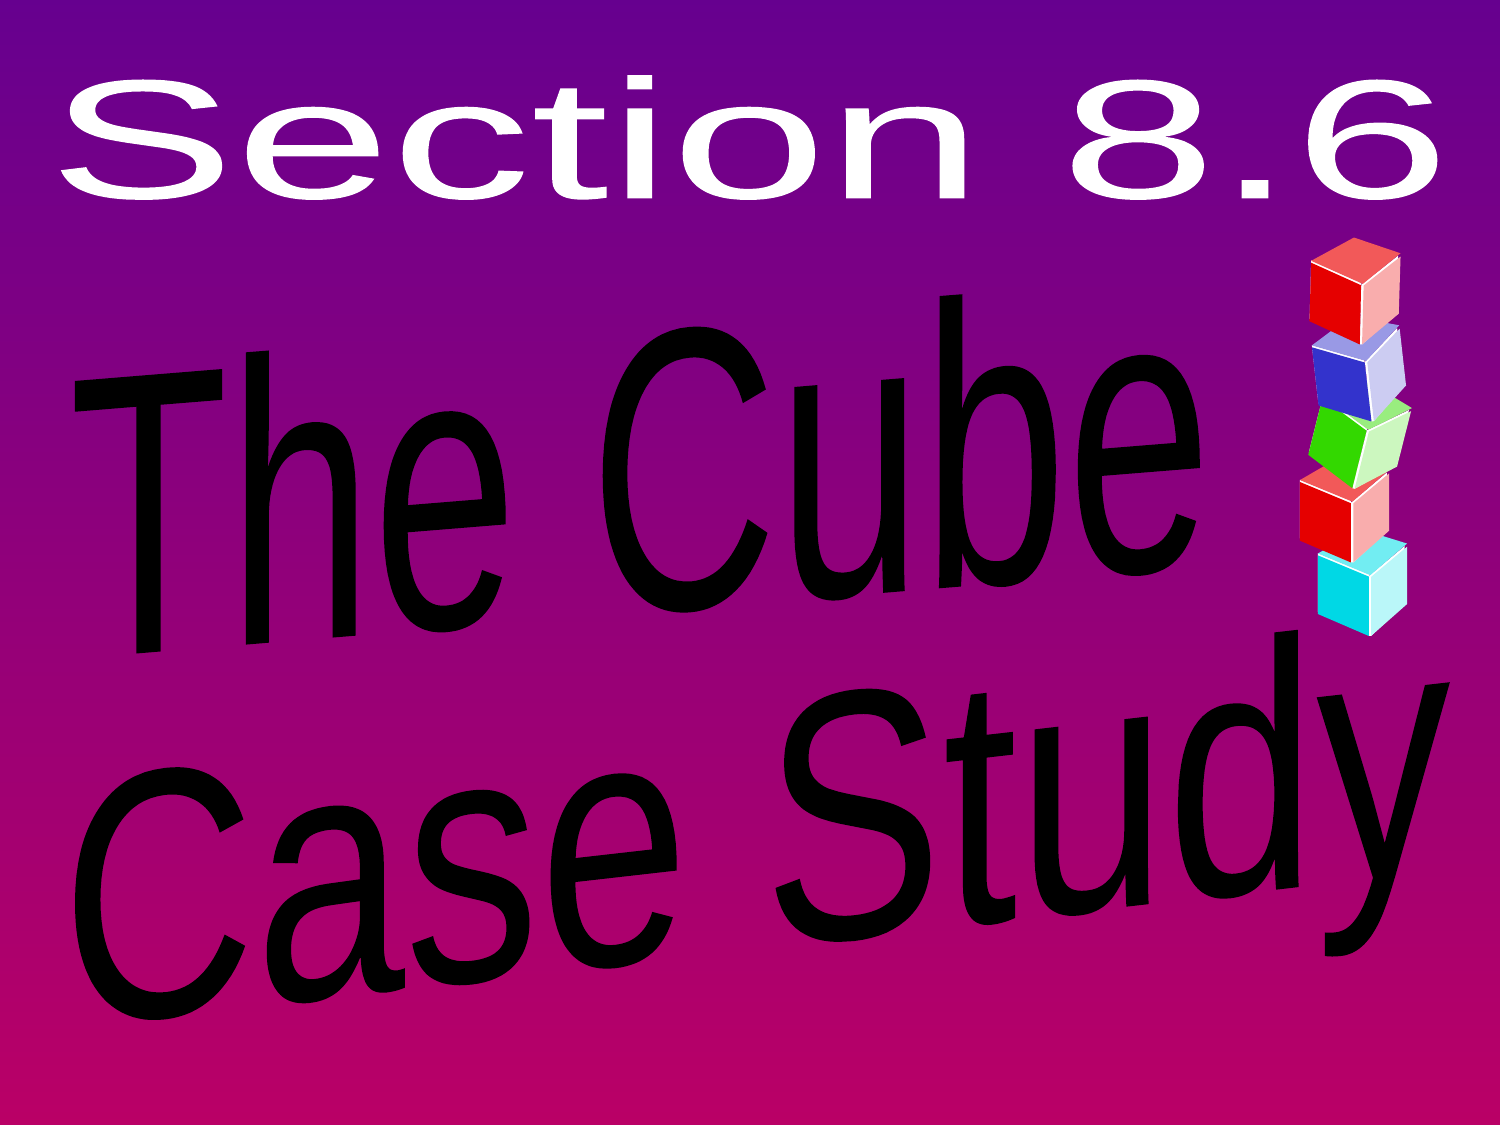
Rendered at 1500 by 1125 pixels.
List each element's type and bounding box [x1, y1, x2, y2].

picture [1299, 237, 1413, 637]
